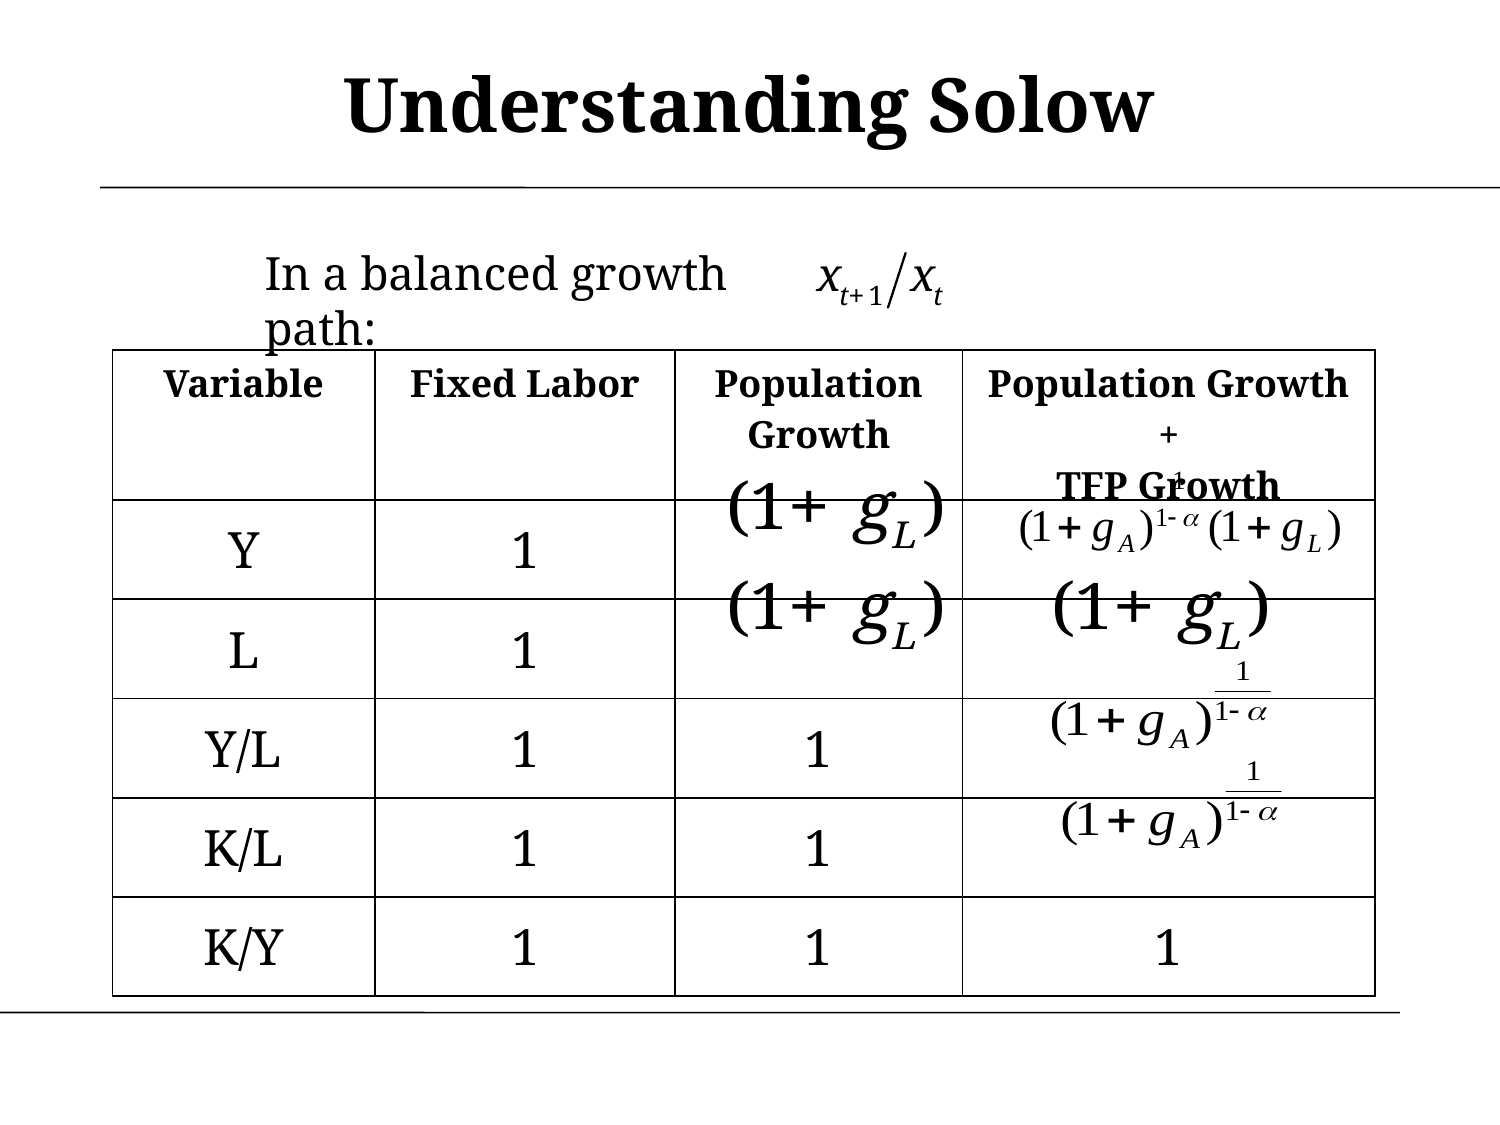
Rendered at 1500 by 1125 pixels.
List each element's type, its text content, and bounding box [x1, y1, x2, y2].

text_box Understanding Solow [224, 49, 1275, 155]
table_cell 1 [376, 600, 674, 698]
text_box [1012, 461, 1351, 565]
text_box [1041, 649, 1280, 761]
table_cell [963, 799, 1374, 896]
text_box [812, 247, 951, 313]
table_cell 1 [376, 501, 674, 598]
text_box In a balanced growth path: [249, 237, 850, 363]
table_cell [1283, 600, 1374, 698]
table_cell 1 [376, 699, 674, 797]
table_cell 1 [376, 799, 674, 896]
table_cell [676, 501, 713, 598]
table_cell [963, 600, 1038, 698]
table_header Fixed Labor [376, 363, 674, 499]
table_cell 1 [376, 898, 674, 995]
table_cell K/L [113, 799, 374, 896]
table_cell Y/L [113, 699, 374, 797]
table_header Variable [113, 351, 374, 499]
table_cell K/Y [113, 898, 374, 995]
table_cell 1 [676, 898, 962, 995]
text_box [1043, 559, 1281, 651]
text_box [718, 459, 956, 559]
table_cell [676, 600, 962, 698]
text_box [718, 559, 956, 662]
table_cell 1 [676, 799, 962, 896]
table_cell Y [113, 501, 374, 598]
table_cell [963, 501, 1038, 598]
table_cell [1283, 699, 1374, 797]
table_cell [963, 699, 1047, 797]
table_cell L [113, 600, 374, 698]
table_cell 1 [676, 699, 962, 797]
table_header Population Growth [676, 351, 962, 499]
table_cell 1 [963, 898, 1374, 995]
table_cell [1286, 501, 1374, 598]
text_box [1052, 749, 1291, 861]
table_header Population Growth + TFP Growth [963, 351, 1374, 499]
